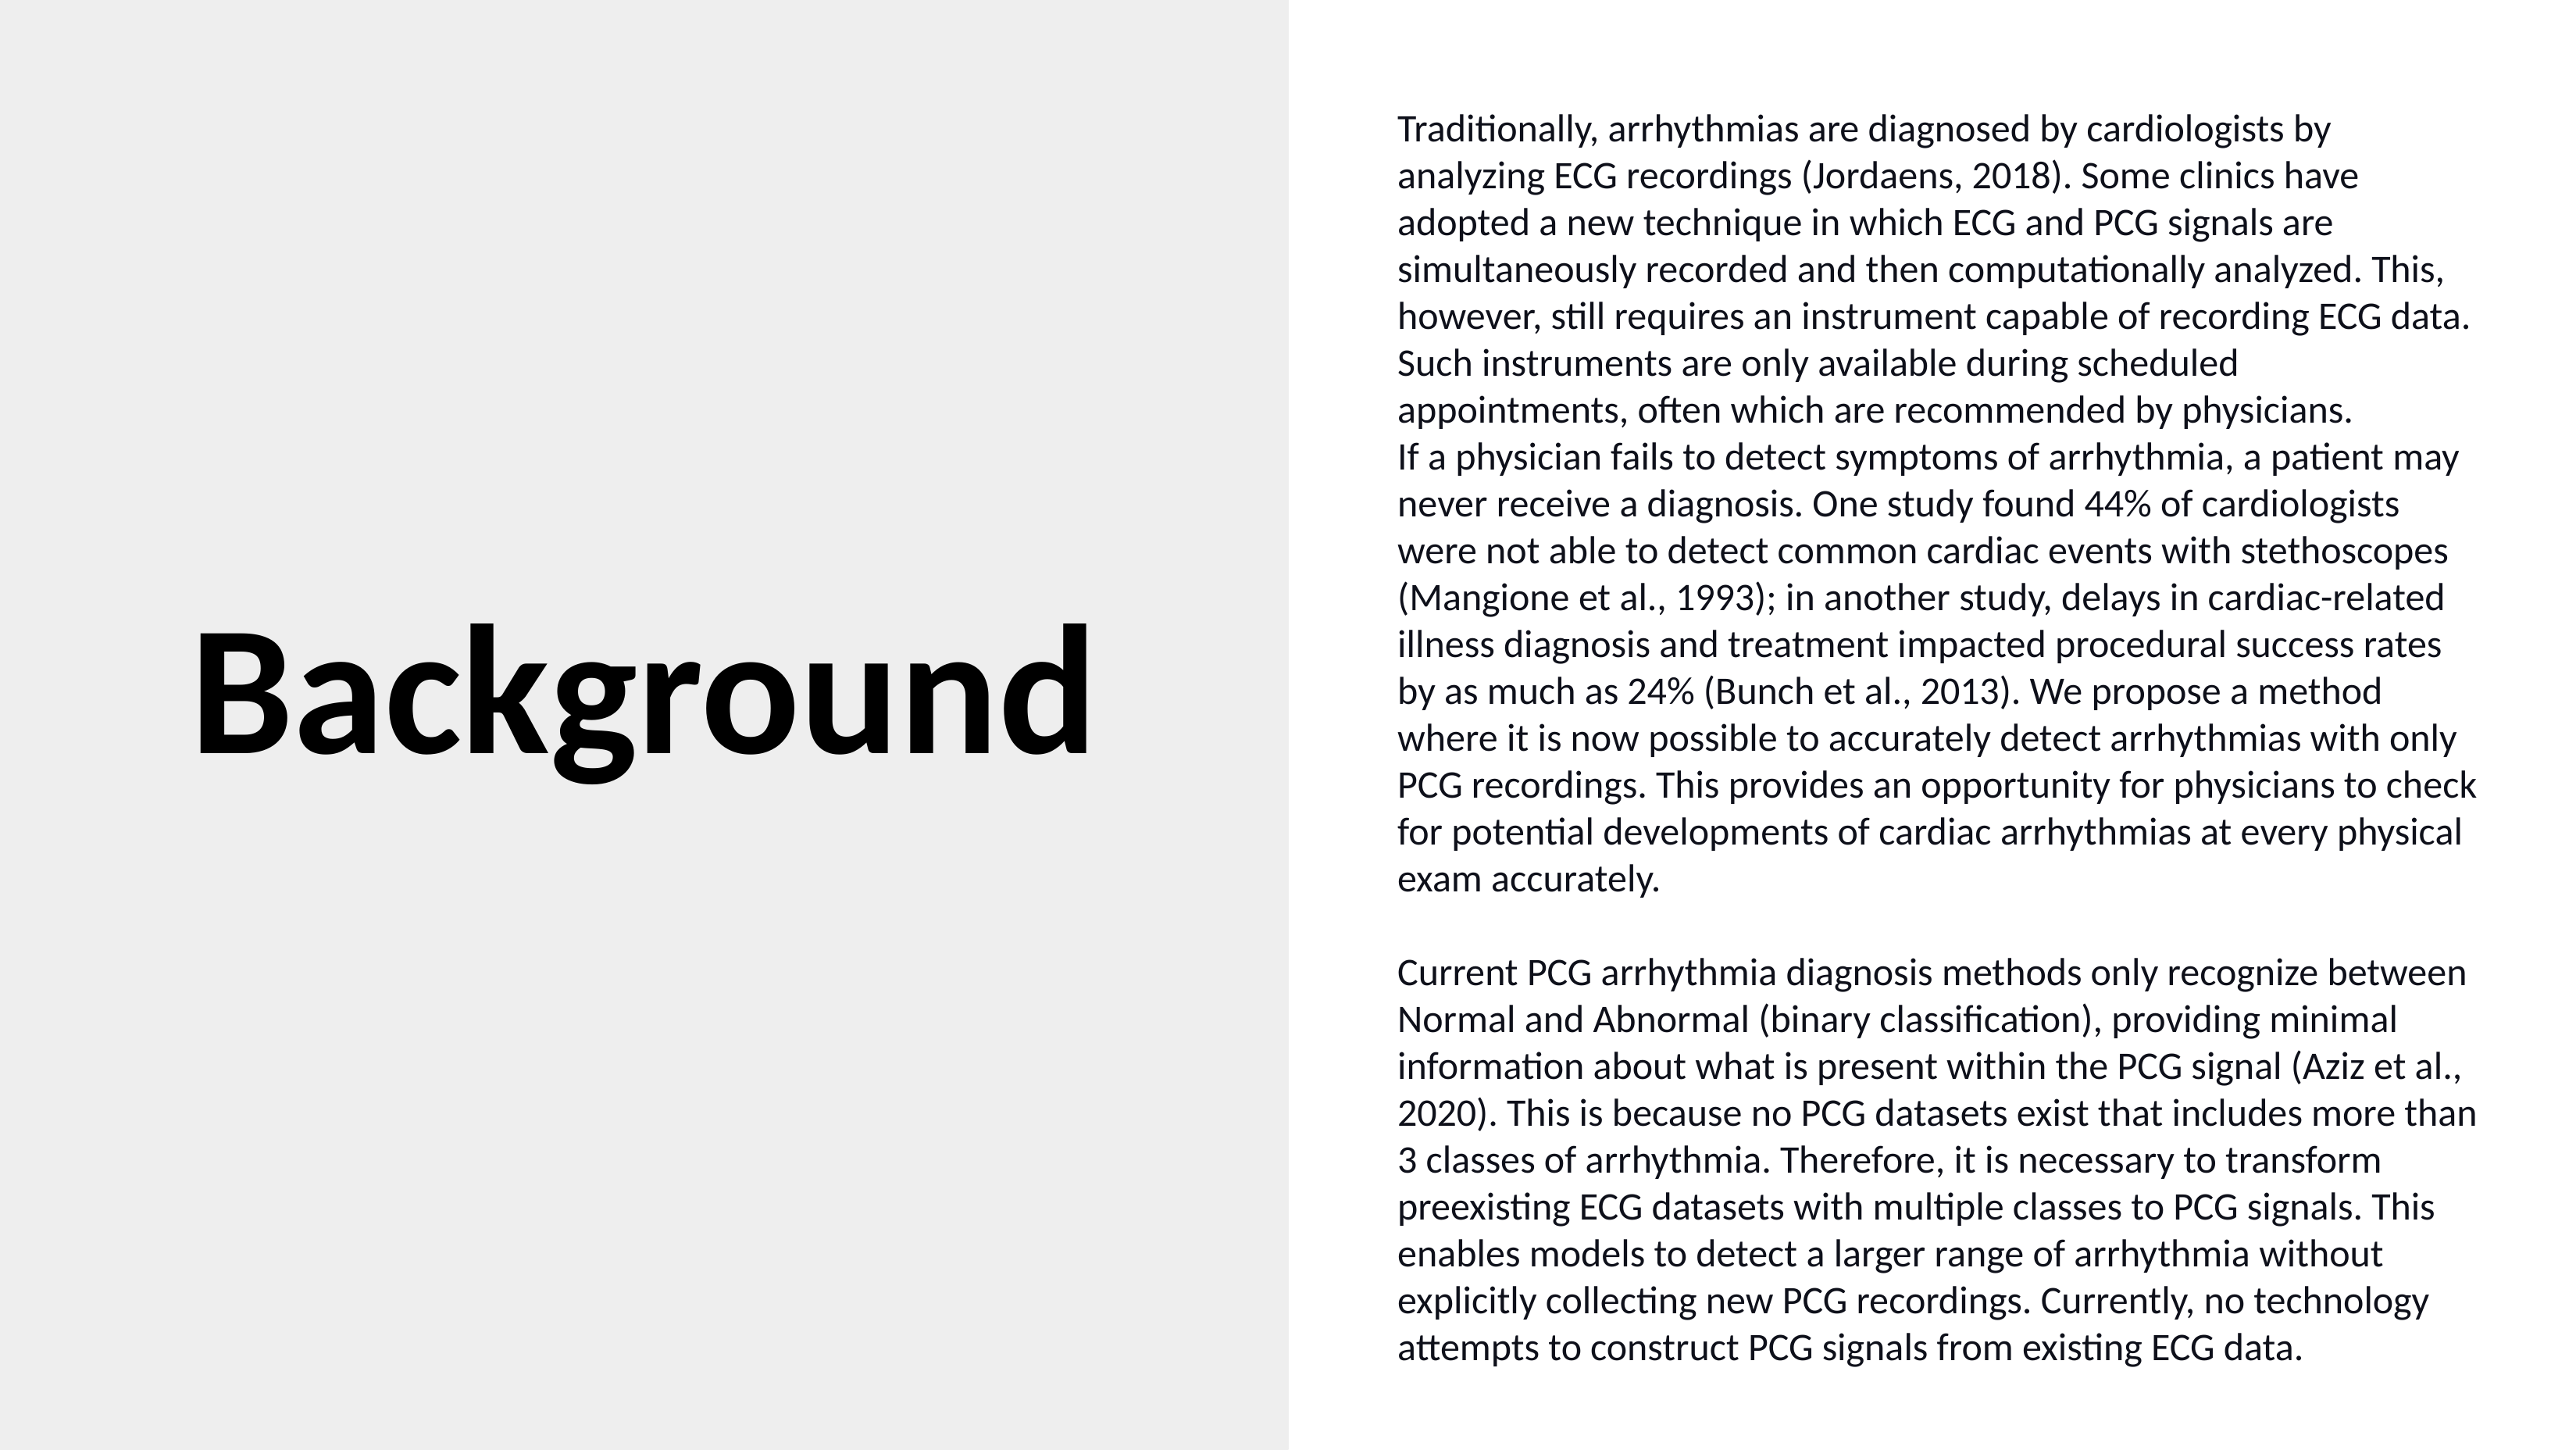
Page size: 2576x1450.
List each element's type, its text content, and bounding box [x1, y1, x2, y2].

text_box Traditionally, arrhythmias are diagnosed by cardiologists by analyzing ECG recordings (Jordaens, 2018). Some clinics have adopted a new technique in which ECG and PCG signals are simultaneously recorded and then computationally analyzed. This, however, still requires an instrument capable of recording ECG data. Such instruments are only available during scheduled appointments, often which are recommended by physicians. If a physician fails to detect symptoms of arrhythmia, a patient may never receive a diagnosis. One study found 44% of cardiologists were not able to detect common cardiac events with stethoscopes (Mangione et al., 1993); in another study, delays in cardiac-related illness diagnosis and treatment impacted procedural success rates by as much as 24% (Bunch et al., 2013). We propose a method where it is now possible to accurately detect arrhythmias with only PCG recordings. This provides an opportunity for physicians to check for potential developments of cardiac arrhythmias at every physical exam accurately. Current PCG arrhythmia diagnosis methods only recognize between Normal and Abnormal (binary classification), providing minimal information about what is present within the PCG signal (Aziz et al., 2020). This is because no PCG datasets exist that includes more than 3 classes of arrhythmia. Therefore, it is necessary to transform preexisting ECG datasets with multiple classes to PCG signals. This enables models to detect a larger range of arrhythmia without explicitly collecting new PCG recordings. Currently, no technology attempts to construct PCG signals from existing ECG data. [1397, 101, 2479, 1369]
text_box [0, 0, 1290, 1450]
